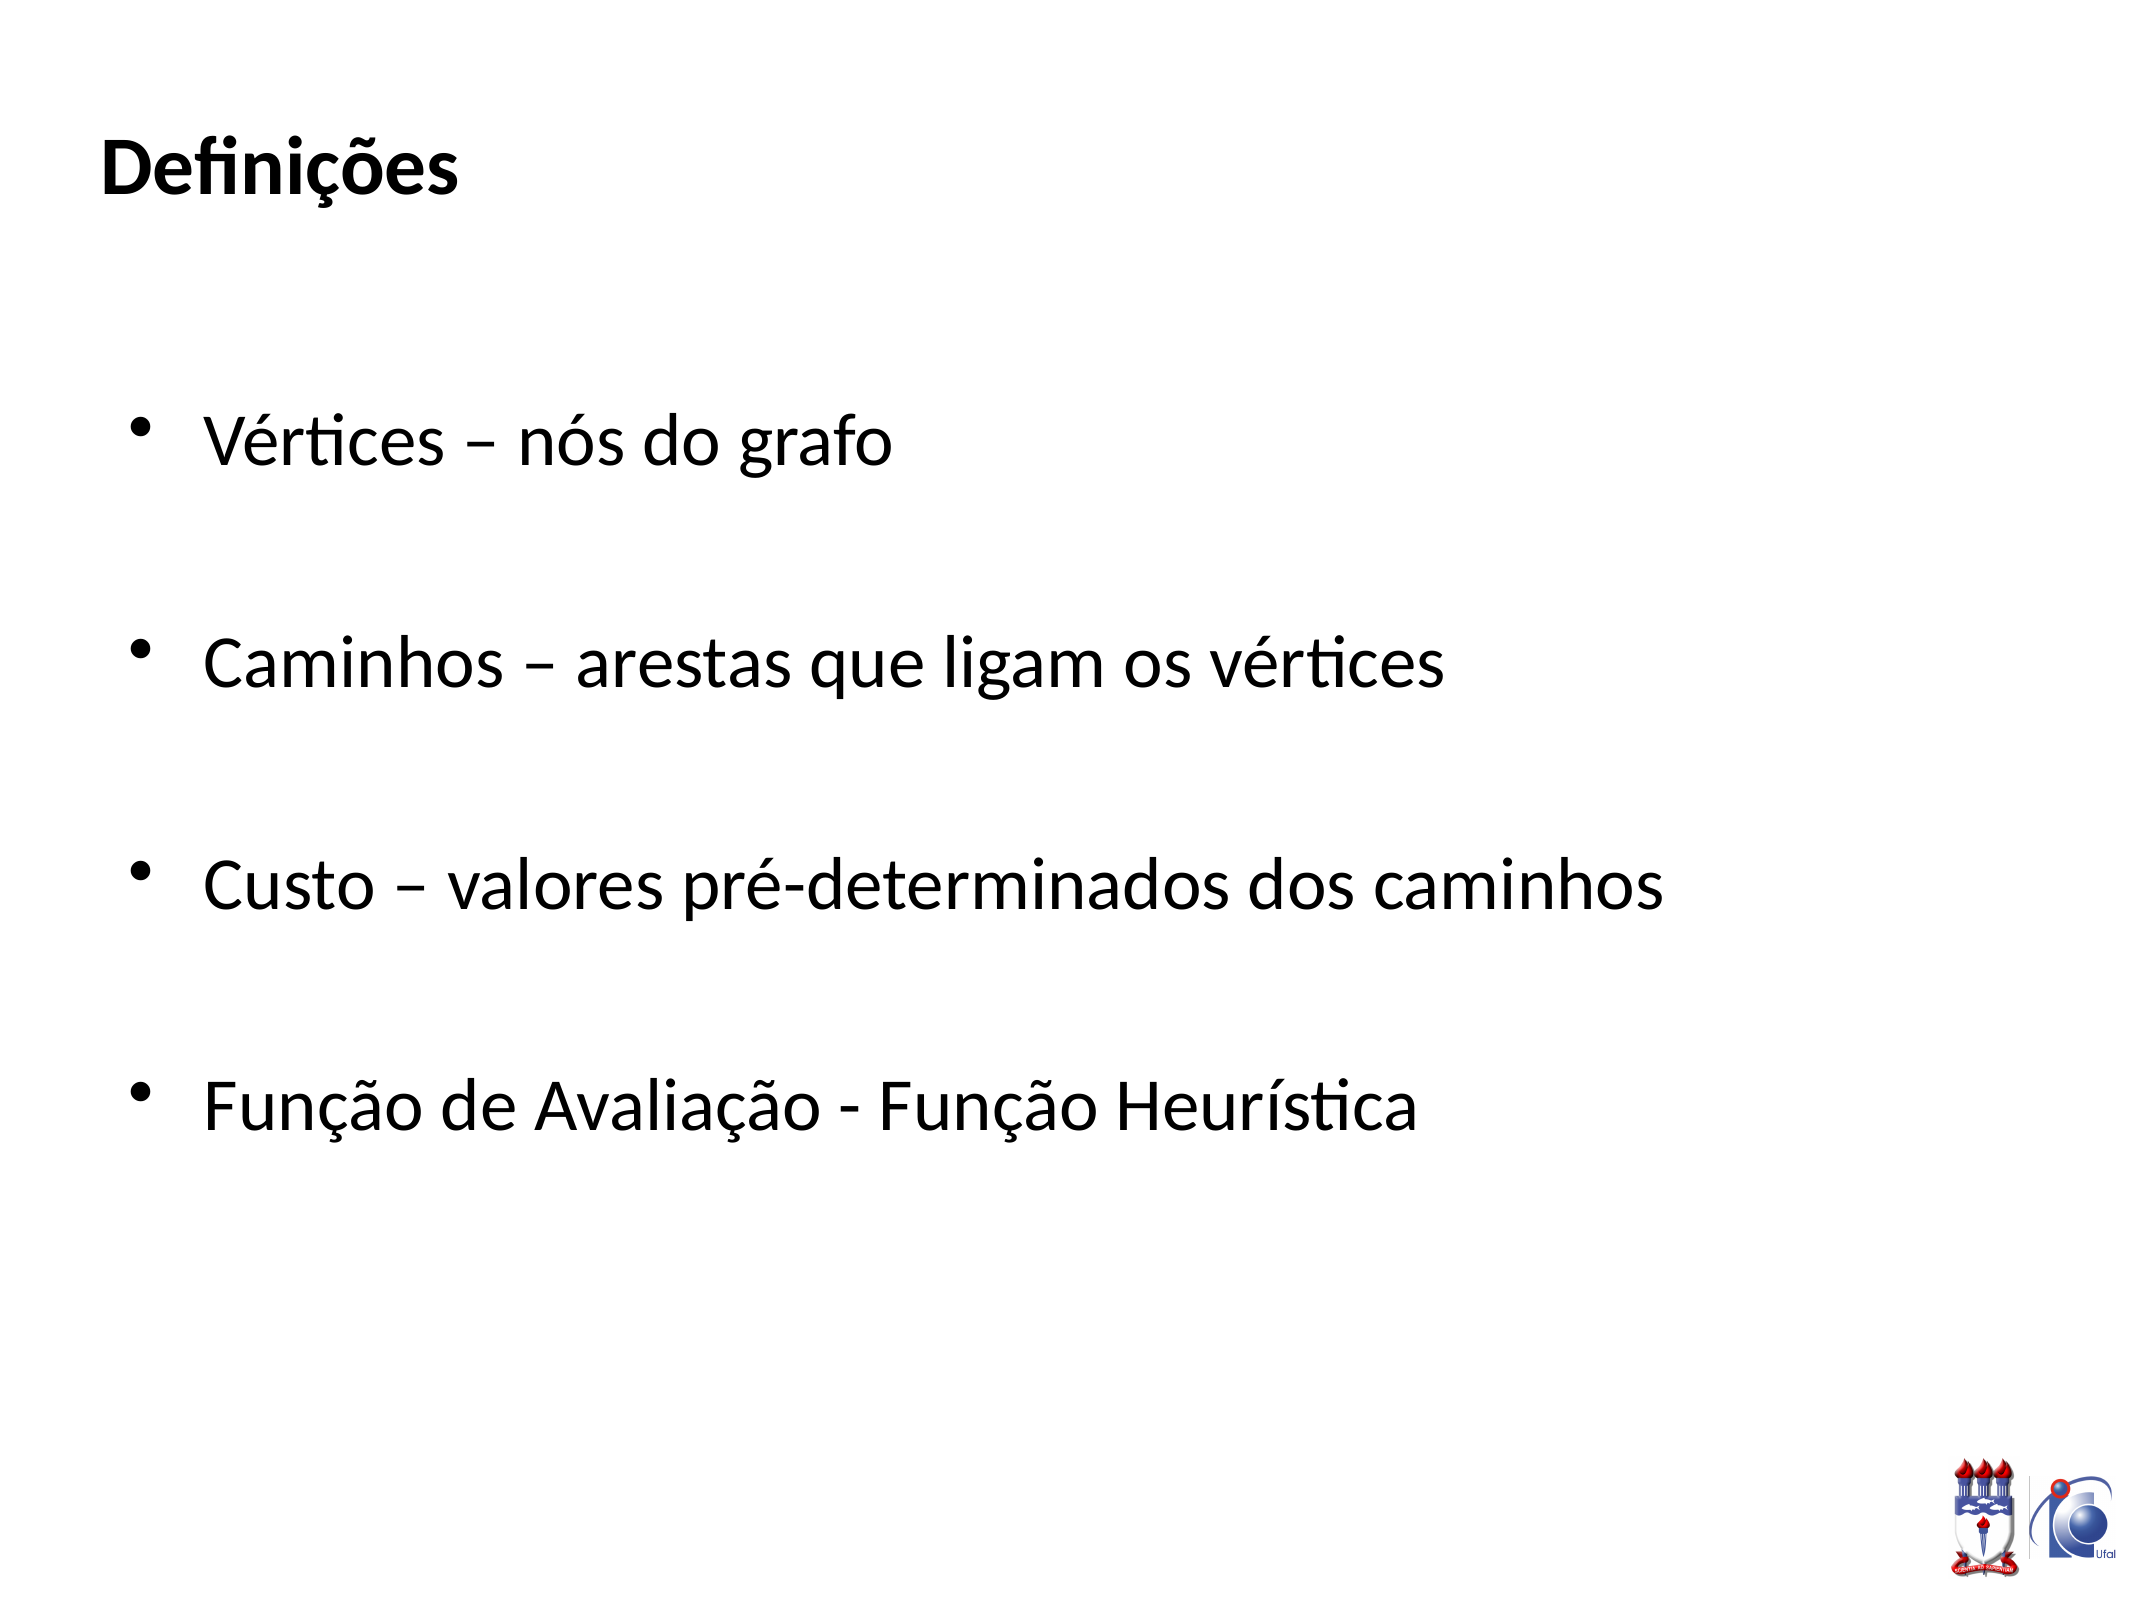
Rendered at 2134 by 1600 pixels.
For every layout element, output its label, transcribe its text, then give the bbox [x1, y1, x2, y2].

list Vértices – nós do grafo Caminhos – arestas que ligam os vértices Custo – valores pré-determinados dos caminhos Função de Avaliação - Função Heurística [120, 301, 1982, 1494]
picture [2028, 1476, 2116, 1559]
title Definições [91, 72, 2042, 250]
picture [1948, 1456, 2020, 1579]
